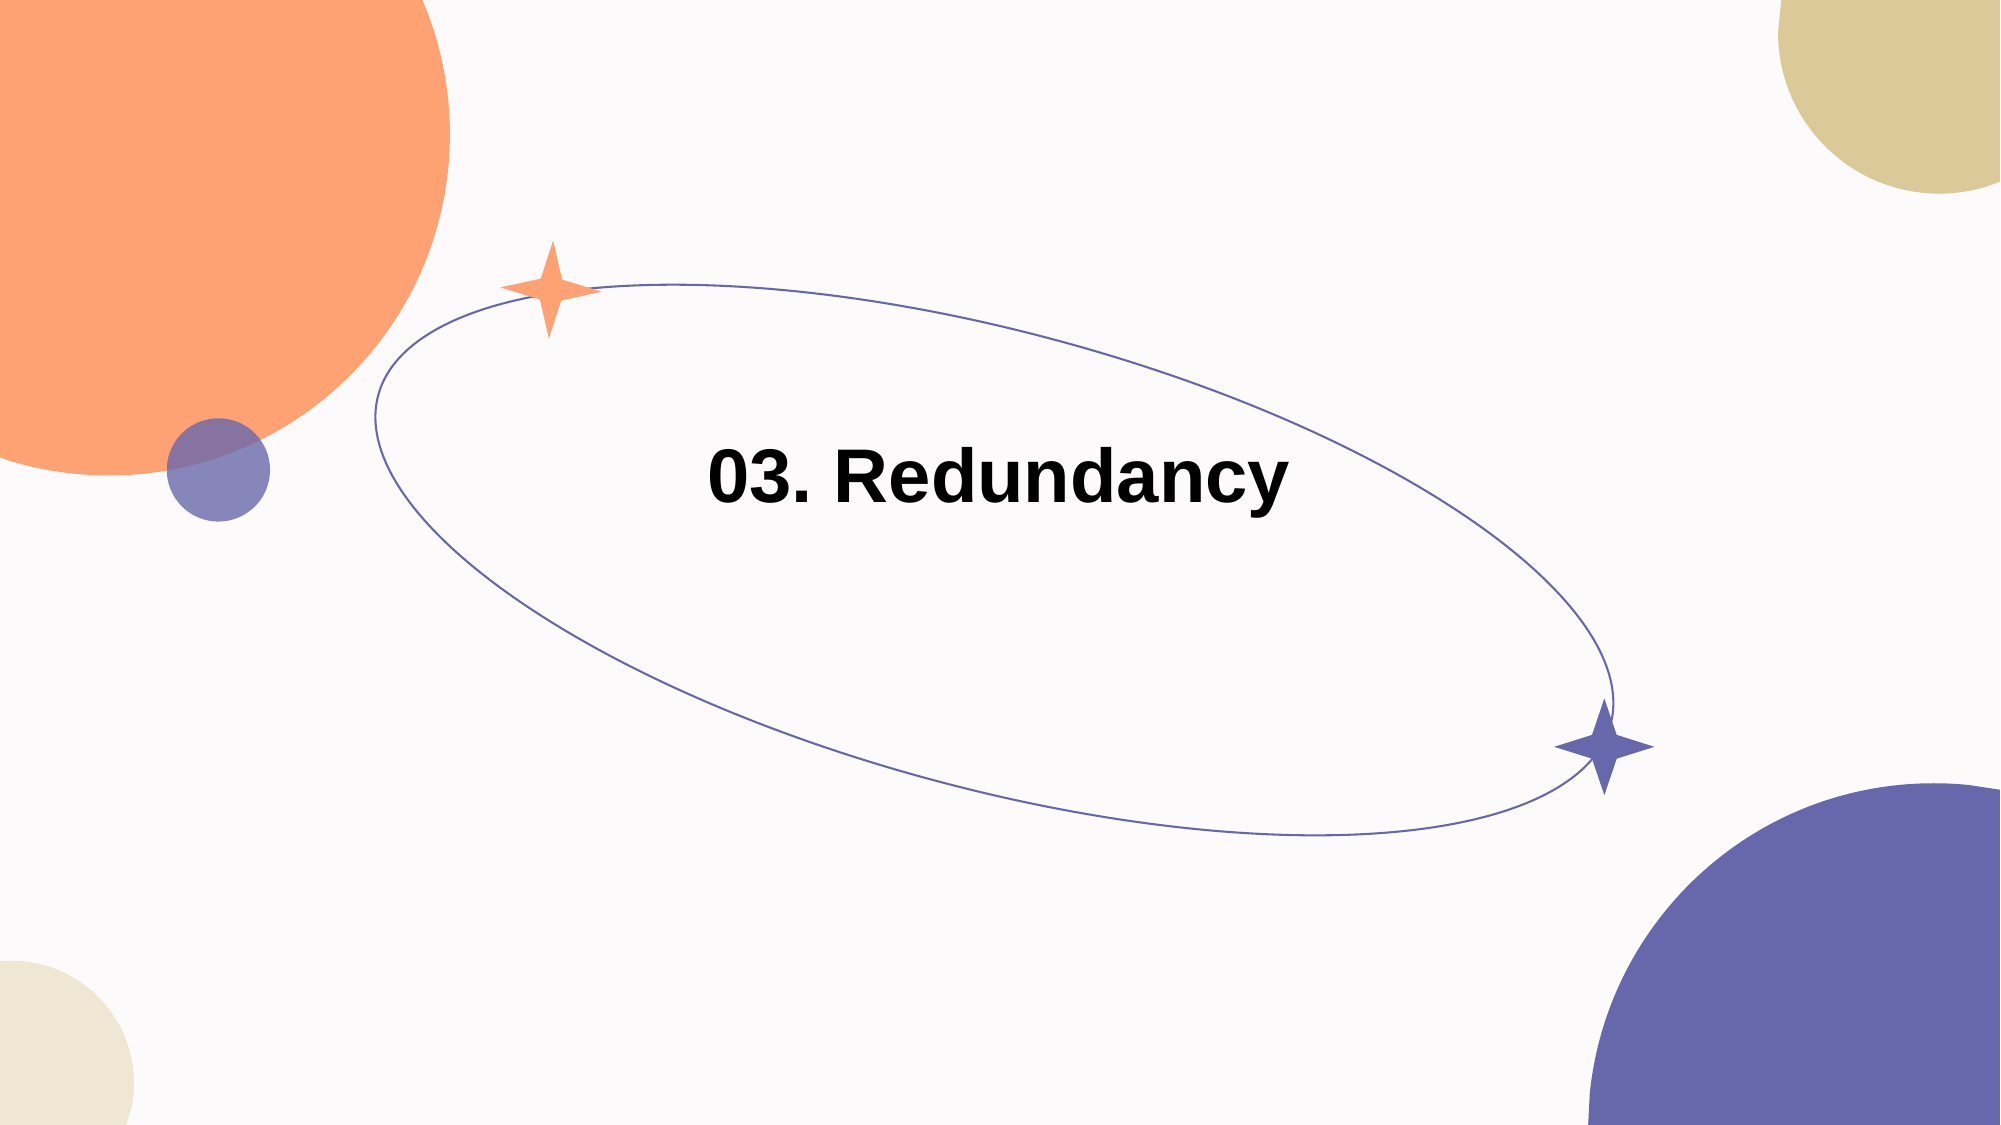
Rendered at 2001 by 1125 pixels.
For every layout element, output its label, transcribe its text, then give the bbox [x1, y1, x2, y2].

title 03. Redundancy [393, 418, 1605, 617]
